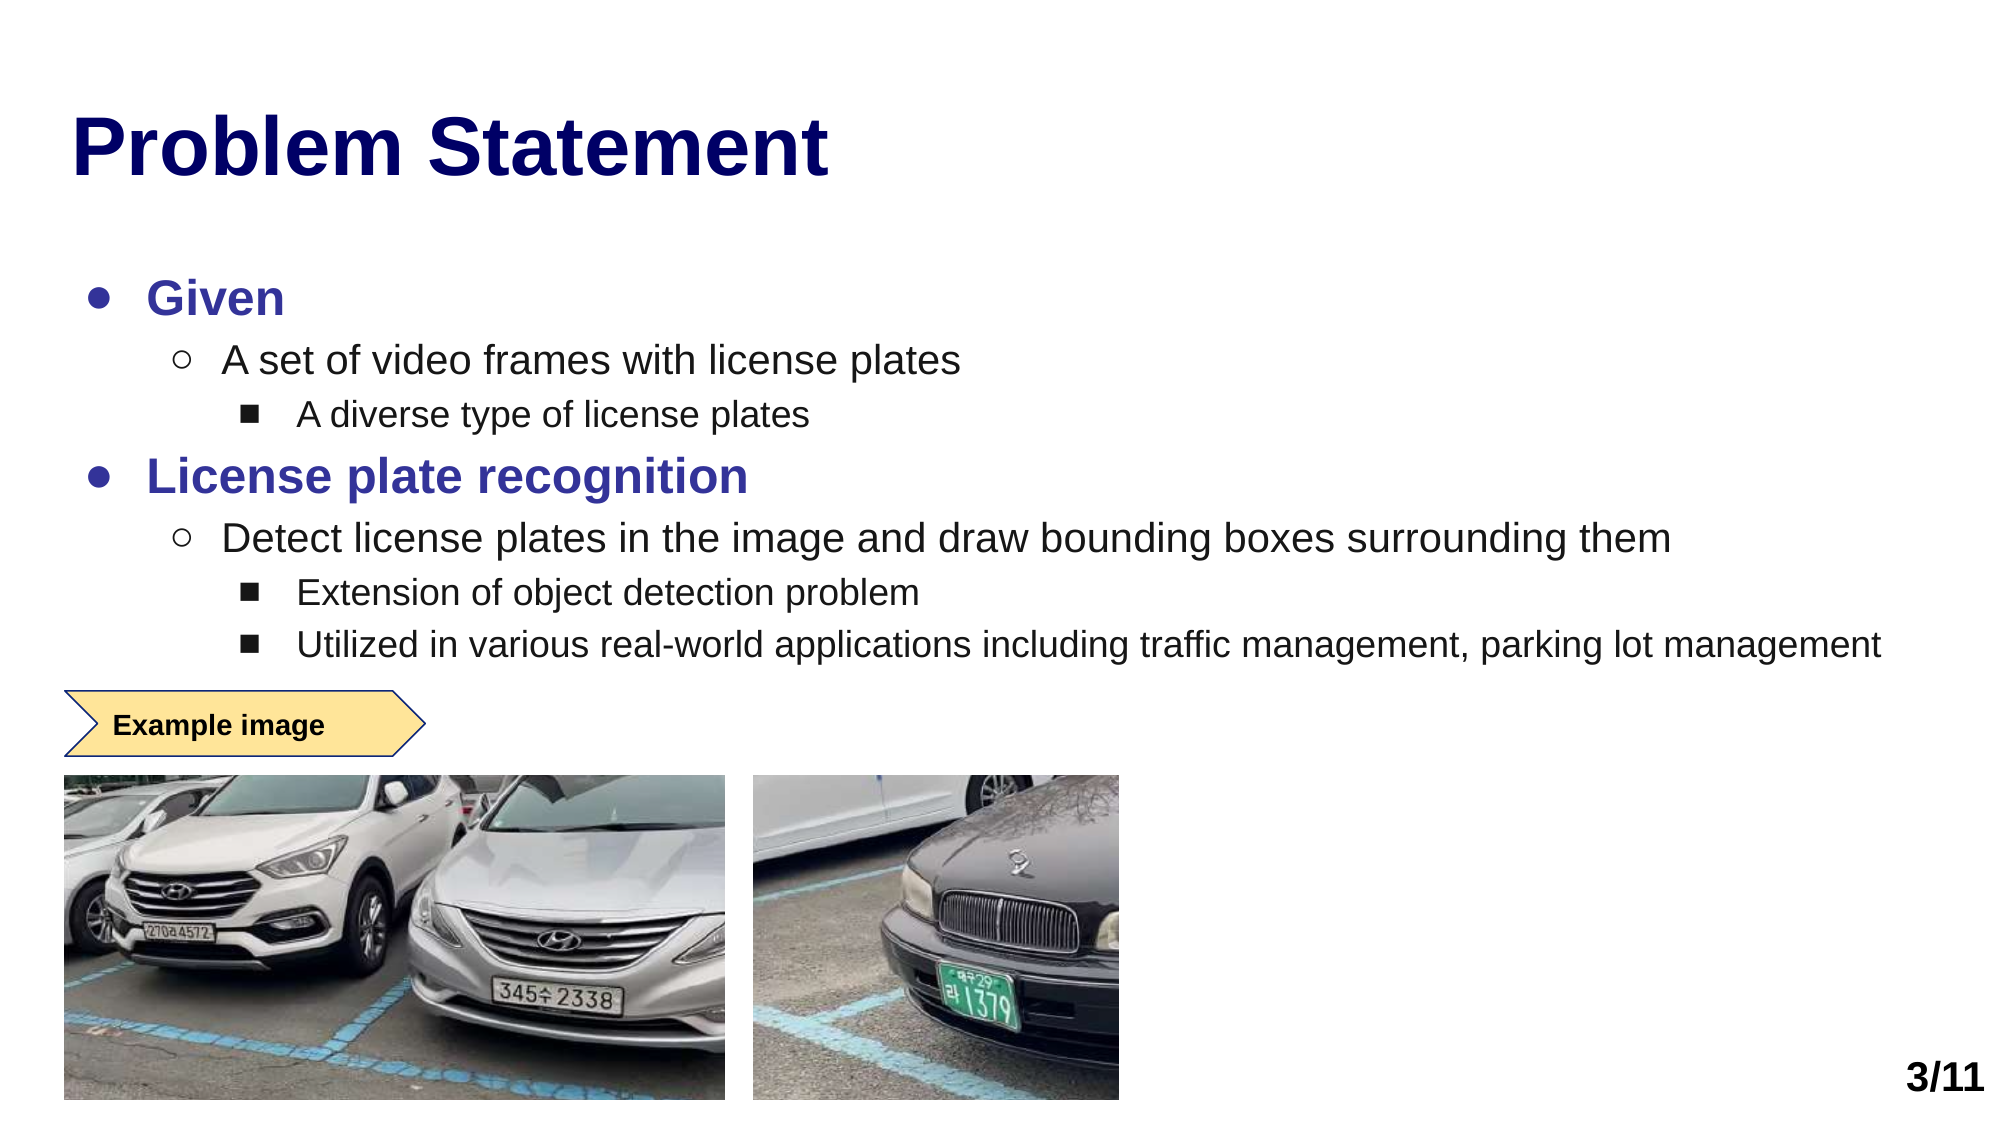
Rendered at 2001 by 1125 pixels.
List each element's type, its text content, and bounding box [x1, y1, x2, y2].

slide_number ‹#›/11 [1550, 1042, 2000, 1103]
picture [753, 774, 1120, 1100]
picture [64, 774, 725, 1100]
list Given A set of video frames with license plates A diverse type of license plates License plate recognition Detect license plates in the image and draw bounding boxes surrounding them Extension of object detection problem Utilized in various real-world applications including traffic management, parking lot management [56, 249, 1937, 902]
title Problem Statement [56, 82, 1937, 202]
text_box Example image [64, 690, 426, 757]
